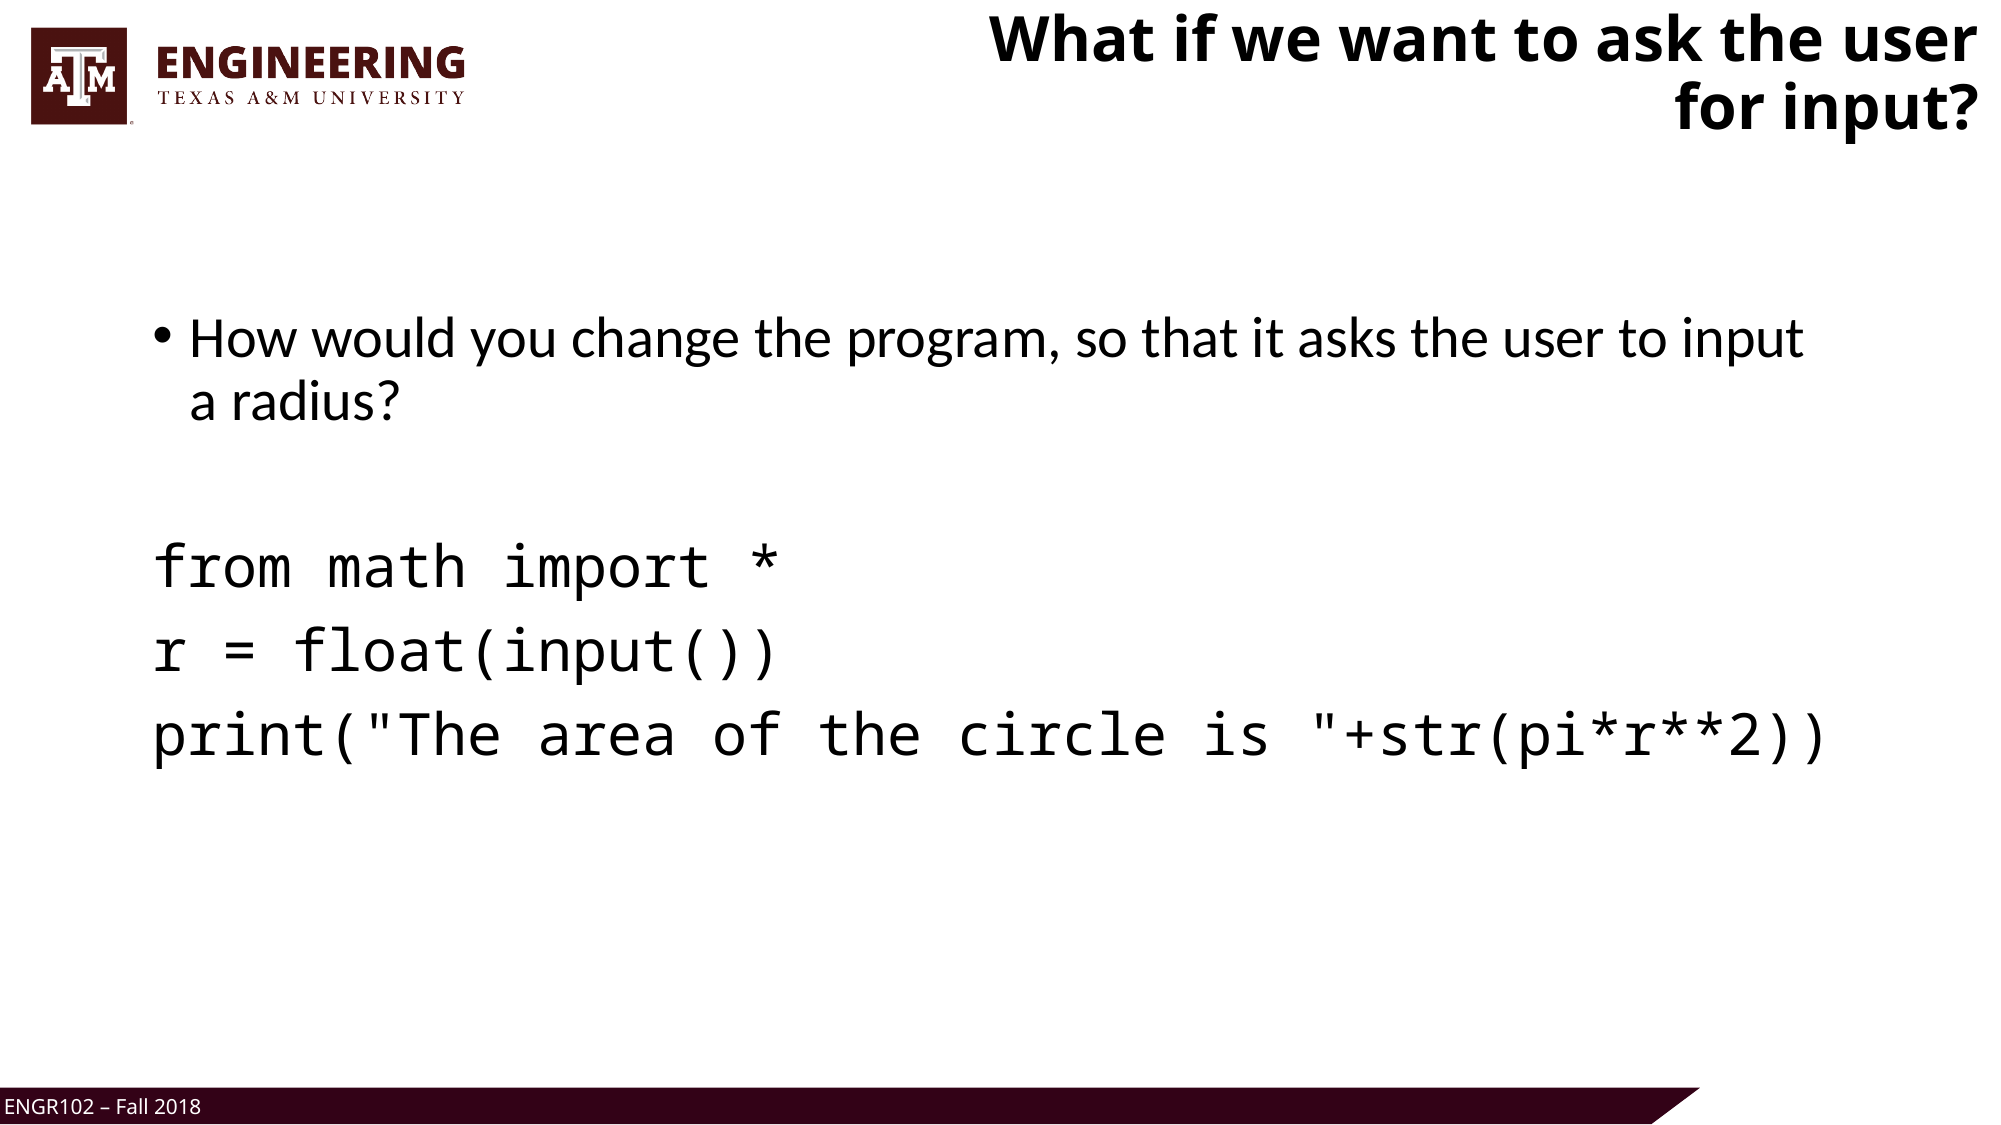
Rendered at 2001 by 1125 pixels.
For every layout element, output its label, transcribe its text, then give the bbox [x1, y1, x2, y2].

list How would you change the program, so that it asks the user to input a radius? from math import * r = float(input()) print("The area of the circle is "+str(pi*r**2)) [137, 299, 1863, 1014]
title What if we want to ask the user for input? [895, 0, 1995, 151]
picture [24, 21, 474, 130]
